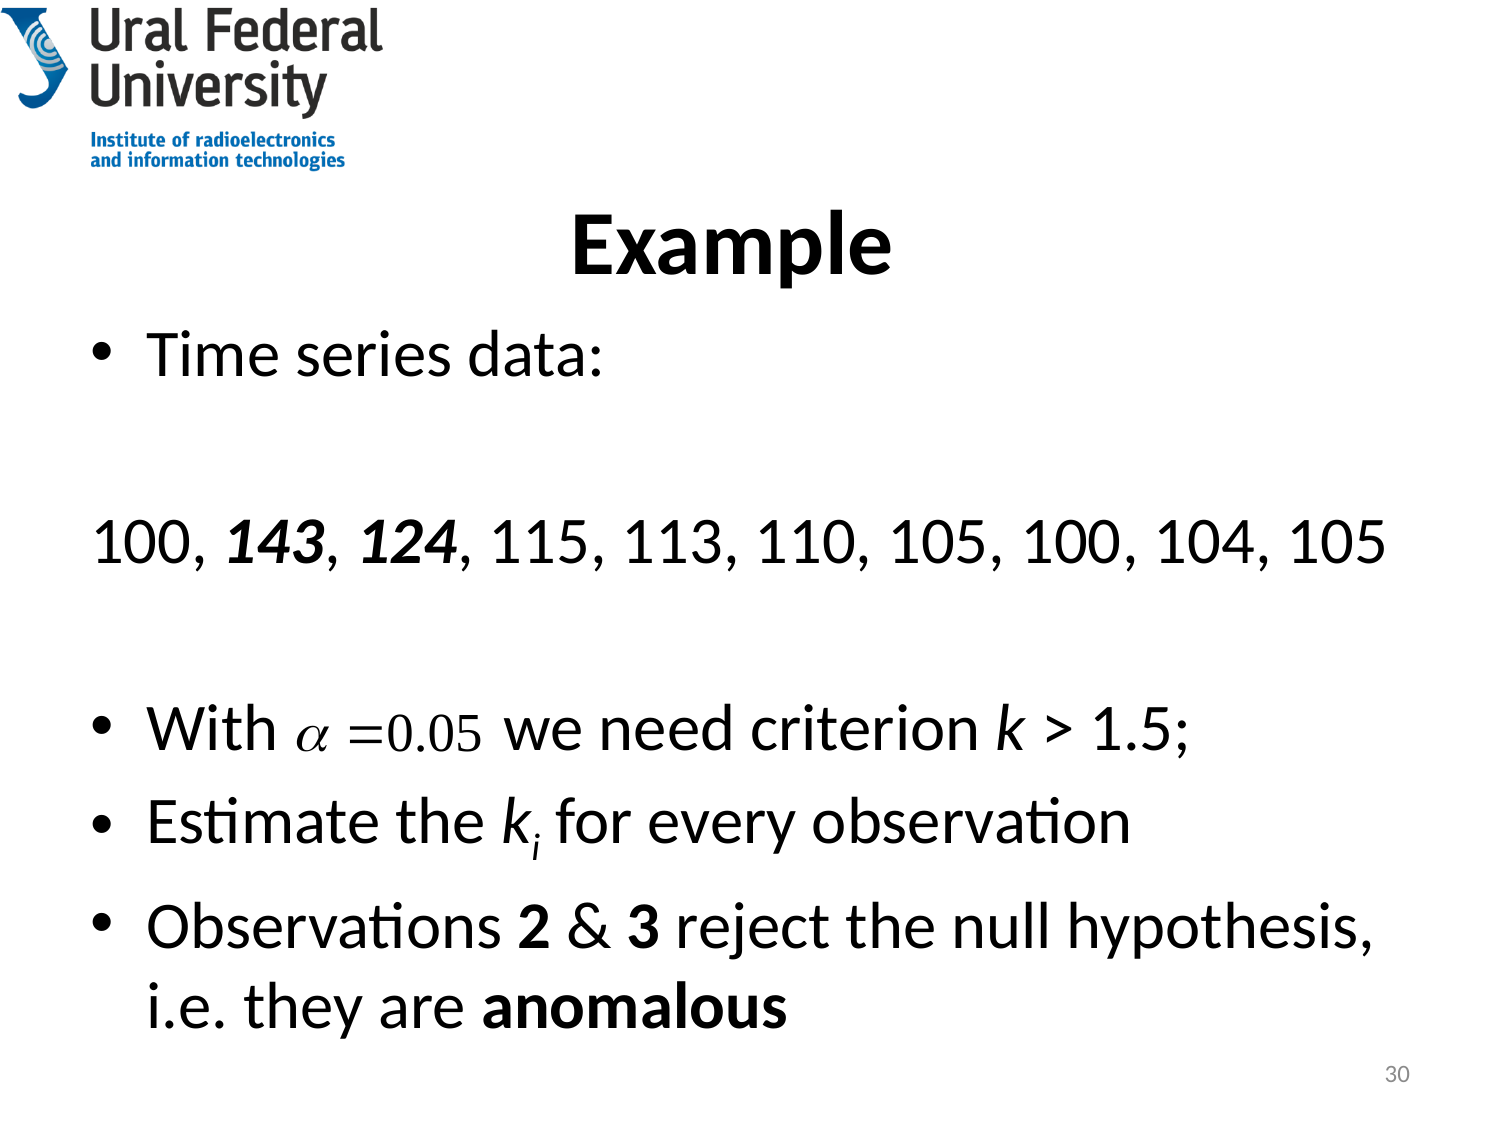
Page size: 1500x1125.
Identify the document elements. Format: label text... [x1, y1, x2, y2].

title Example [29, 172, 1436, 303]
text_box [288, 703, 491, 764]
slide_number 30 [1074, 1042, 1425, 1103]
picture [0, 0, 384, 174]
list Time series data: 100, 143, 124, 115, 113, 110, 105, 100, 104, 105 With we need criterion k > 1.5; Estimate the ki for every observation Observations 2 & 3 reject the null hypothesis, i.e. they are anomalous [75, 303, 1425, 1094]
